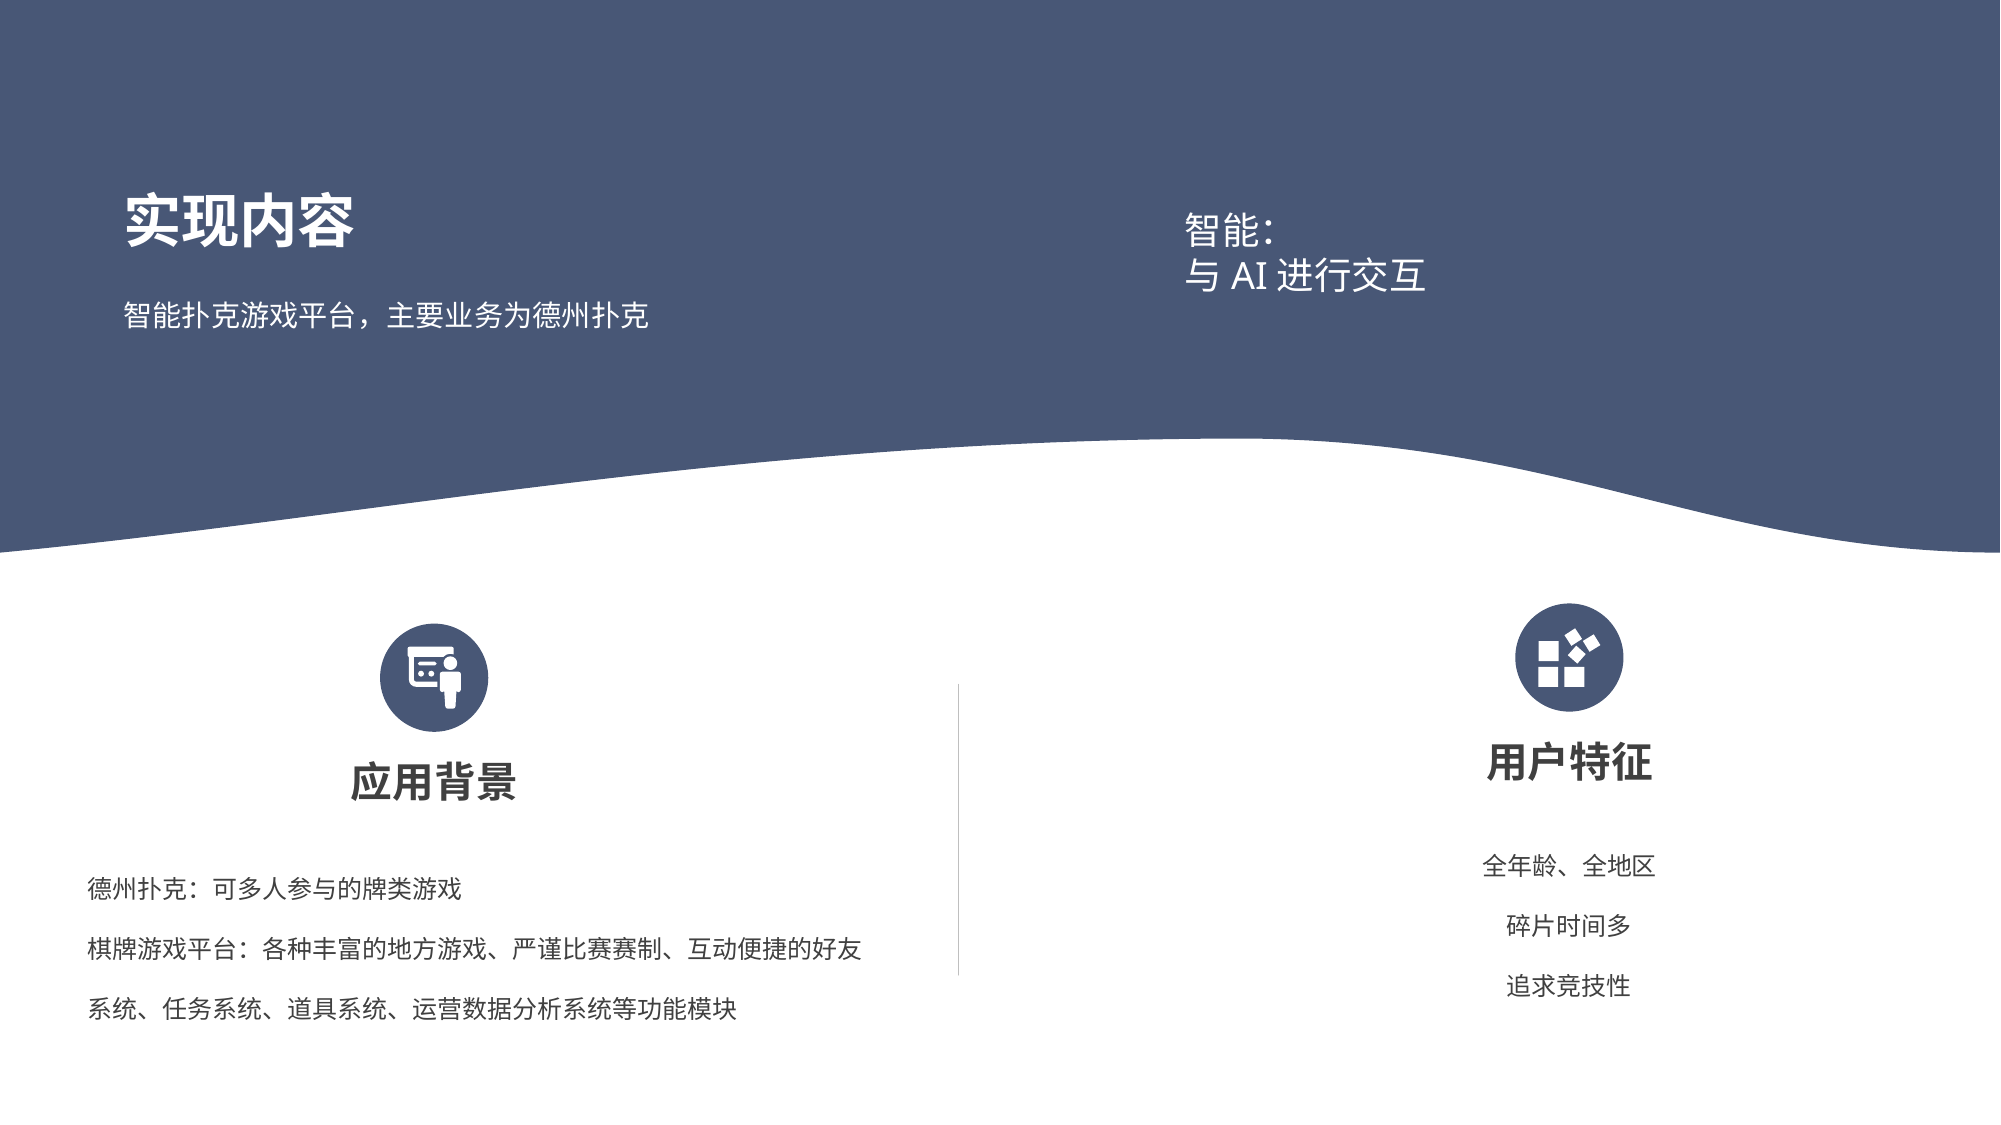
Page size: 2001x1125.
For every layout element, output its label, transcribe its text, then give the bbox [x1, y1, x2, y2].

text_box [108, 172, 831, 394]
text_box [1344, 603, 1795, 1013]
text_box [72, 623, 900, 1036]
text_box [0, 0, 2000, 554]
text_box 智能： 与AI进行交互 [1170, 199, 1779, 304]
